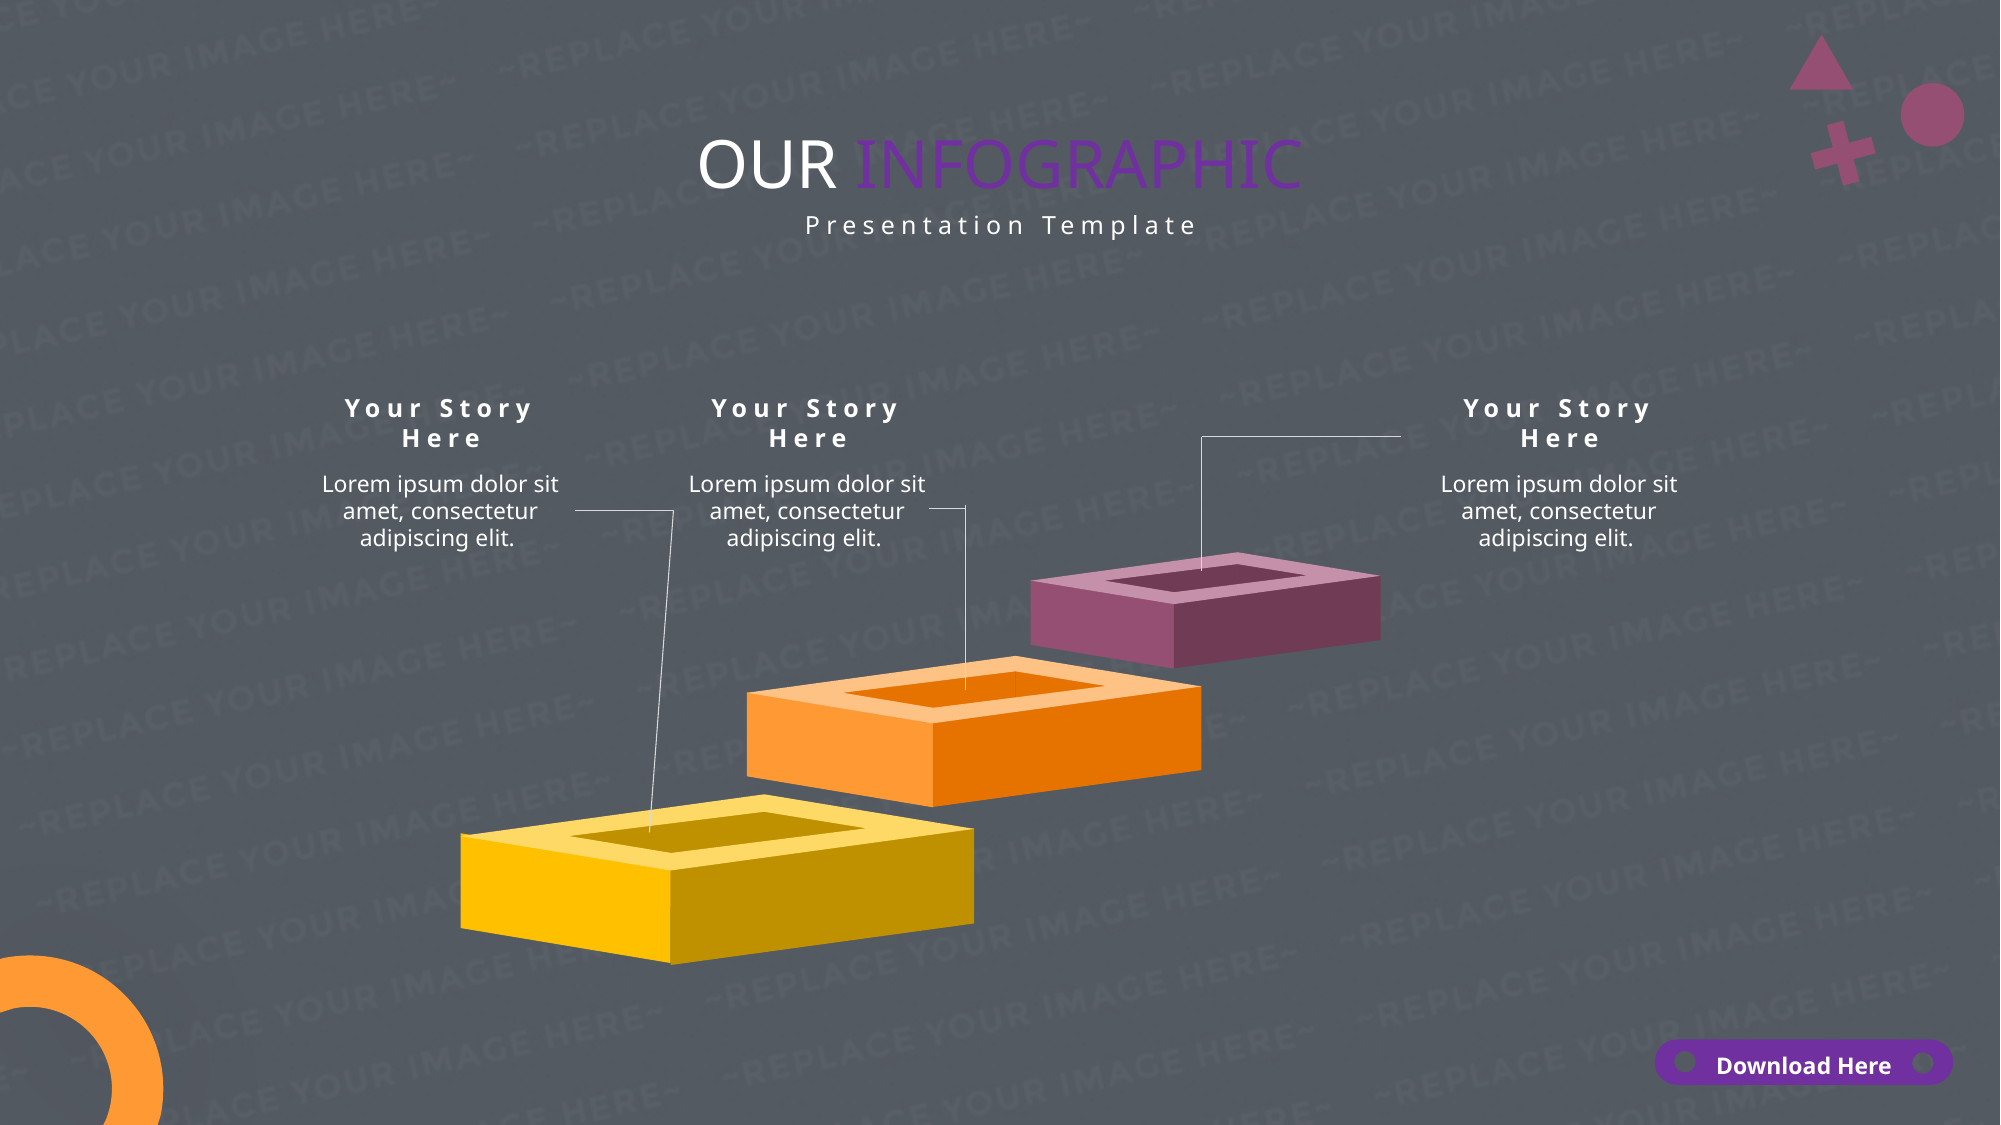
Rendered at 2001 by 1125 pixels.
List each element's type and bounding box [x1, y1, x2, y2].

text_box [746, 655, 1202, 808]
picture [0, 0, 2000, 1125]
text_box [649, 511, 674, 833]
text_box [1654, 1038, 1954, 1085]
text_box [1801, 43, 1965, 185]
text_box [460, 794, 975, 966]
text_box [1030, 552, 1381, 669]
